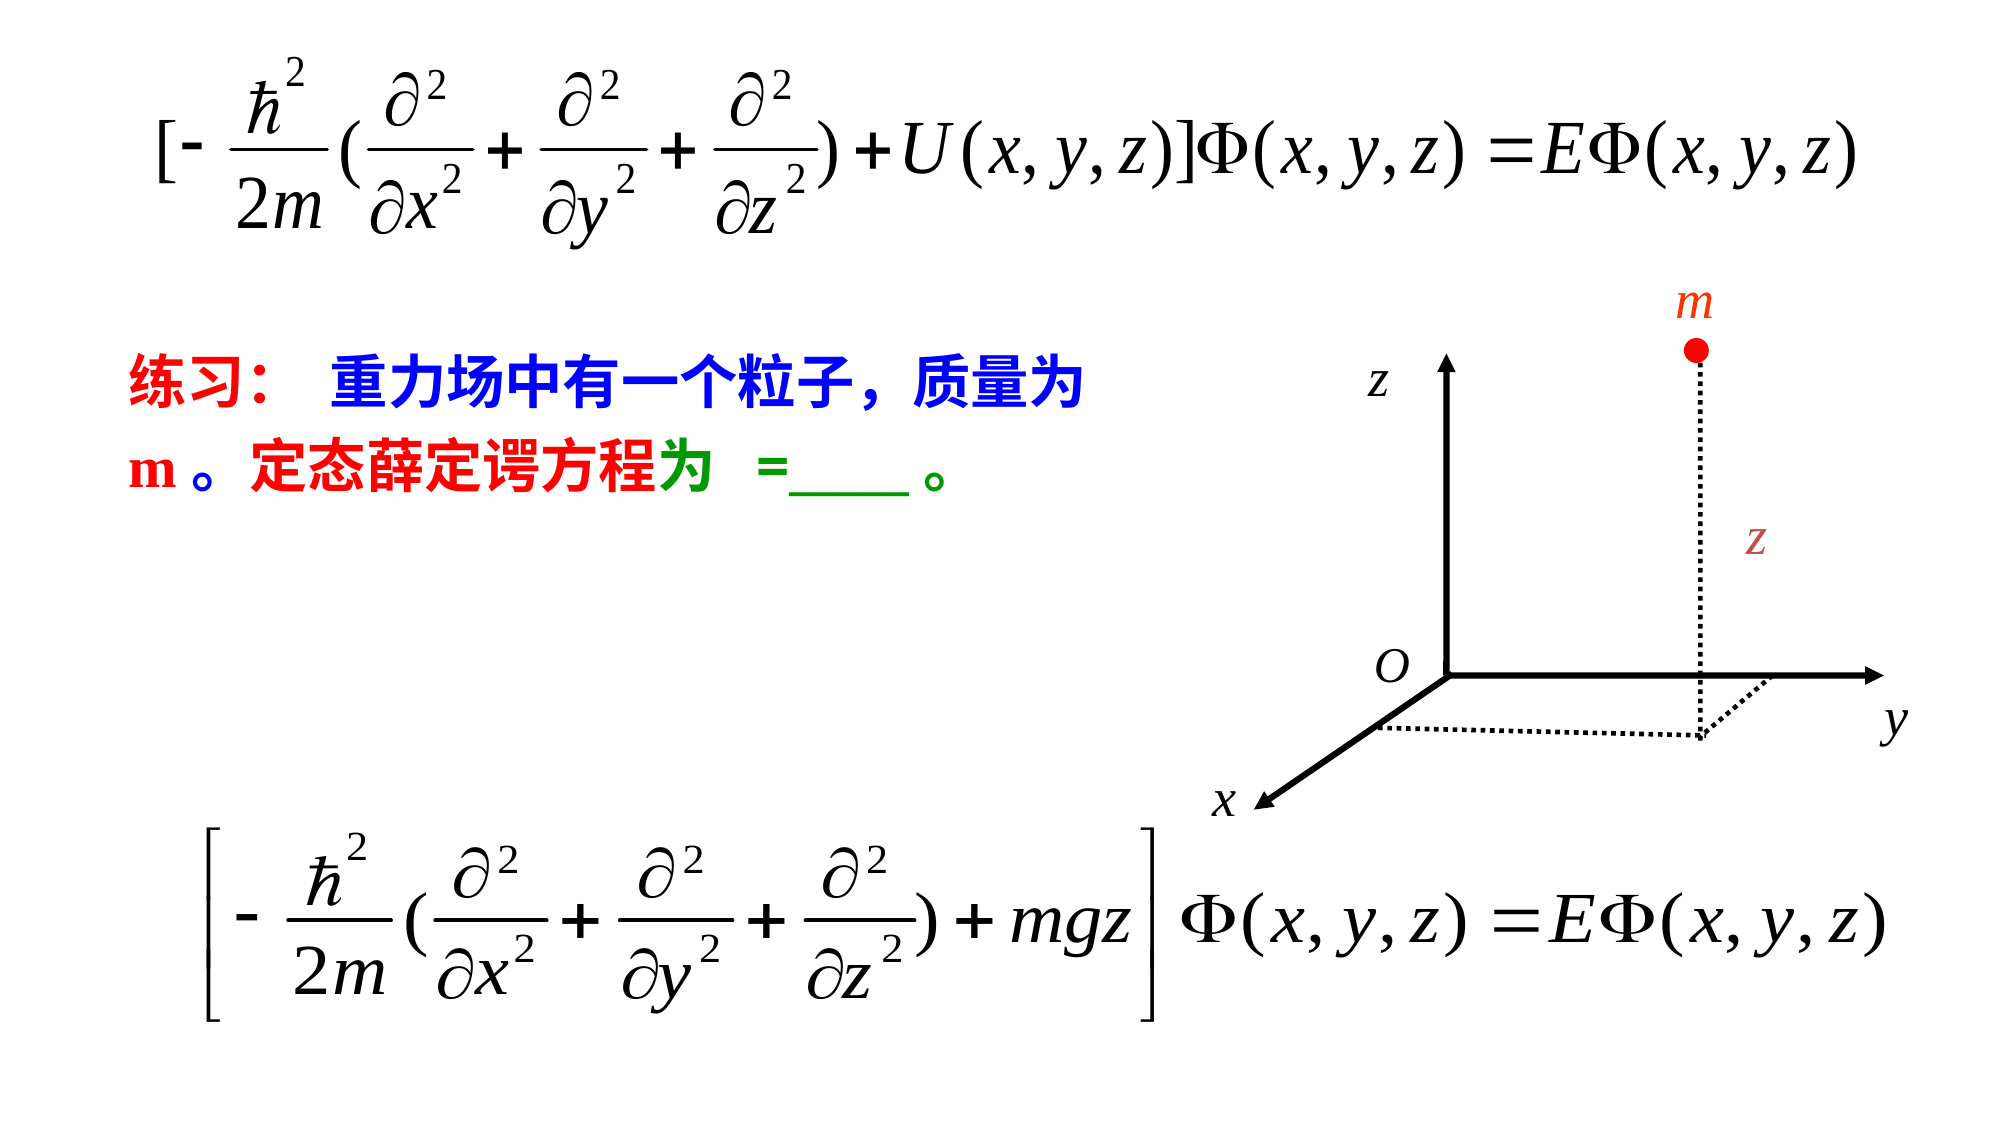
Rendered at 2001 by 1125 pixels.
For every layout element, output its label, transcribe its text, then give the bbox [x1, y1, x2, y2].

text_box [149, 39, 1870, 263]
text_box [188, 810, 1900, 1039]
text_box 练习： 重力场中有一个粒子，质量为m。定态薛定谔方程为 =_____。 [114, 324, 1119, 507]
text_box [1196, 256, 1885, 836]
text_box y [1890, 673, 1931, 754]
